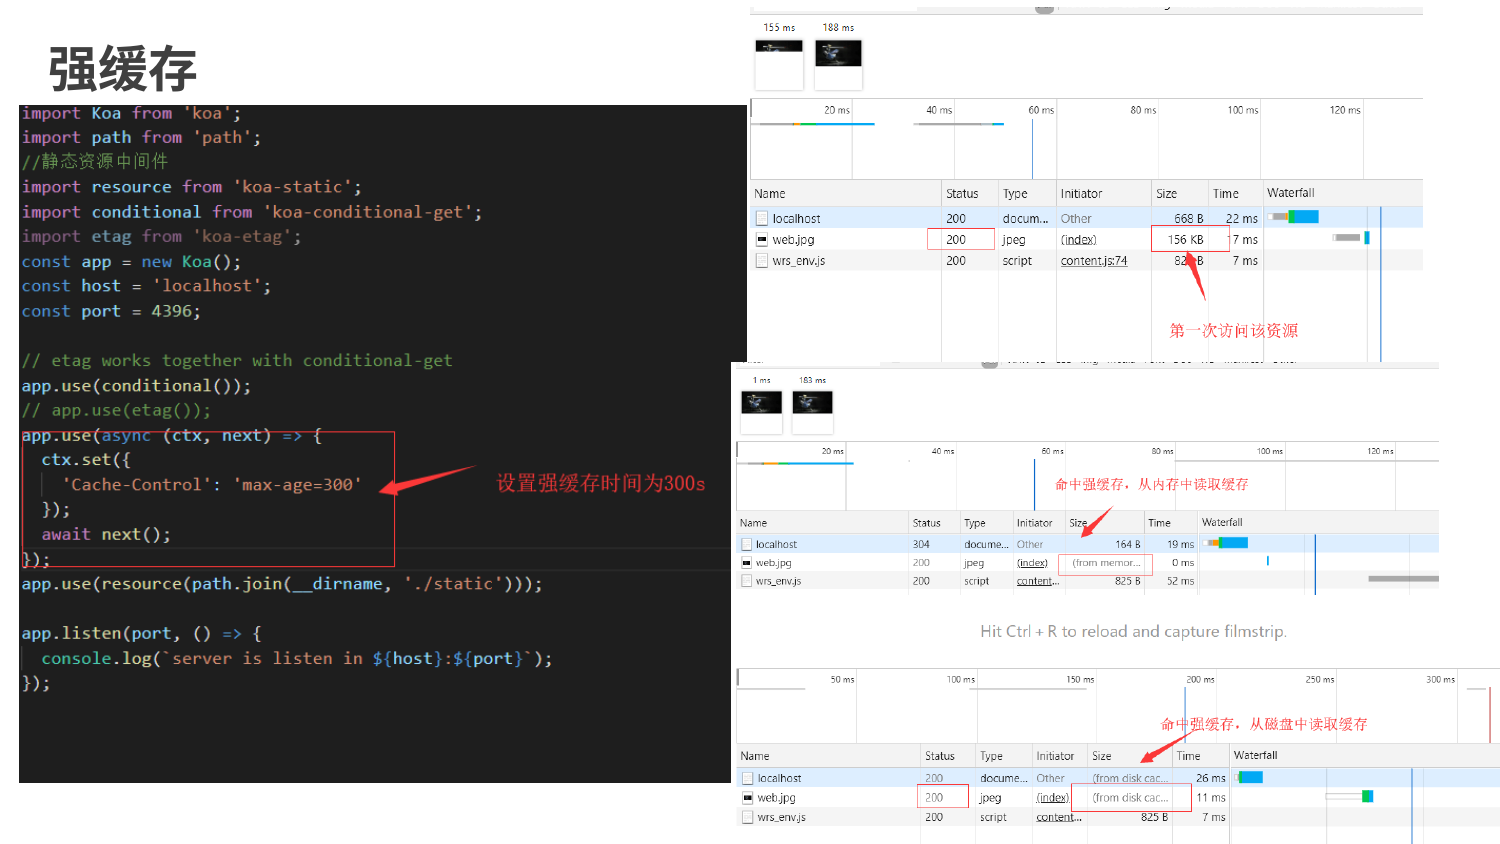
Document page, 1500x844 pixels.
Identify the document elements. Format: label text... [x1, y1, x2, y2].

text_box 强缓存 [32, 29, 567, 104]
picture [19, 7, 1500, 844]
